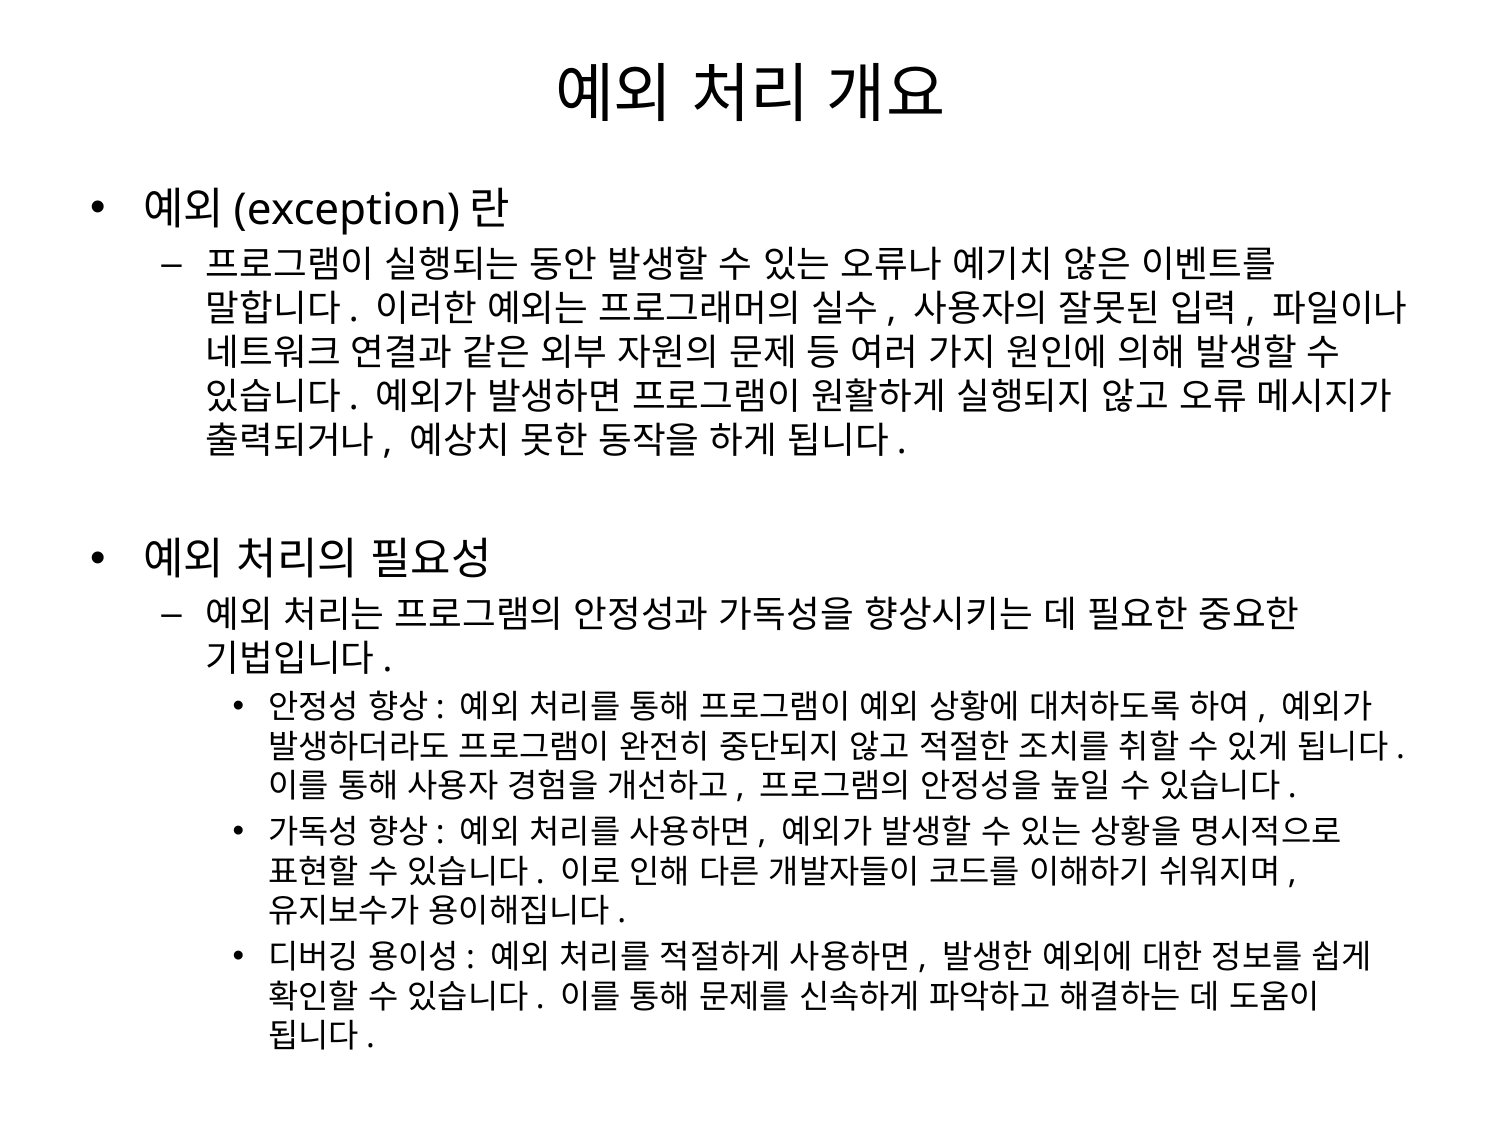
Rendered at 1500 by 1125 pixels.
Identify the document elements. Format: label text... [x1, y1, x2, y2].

list 예외(exception)란 프로그램이 실행되는 동안 발생할 수 있는 오류나 예기치 않은 이벤트를 말합니다. 이러한 예외는 프로그래머의 실수, 사용자의 잘못된 입력, 파일이나 네트워크 연결과 같은 외부 자원의 문제 등 여러 가지 원인에 의해 발생할 수 있습니다. 예외가 발생하면 프로그램이 원활하게 실행되지 않고 오류 메시지가 출력되거나, 예상치 못한 동작을 하게 됩니다. 예외 처리의 필요성 예외 처리는 프로그램의 안정성과 가독성을 향상시키는 데 필요한 중요한 기법입니다. 안정성 향상: 예외 처리를 통해 프로그램이 예외 상황에 대처하도록 하여, 예외가 발생하더라도 프로그램이 완전히 중단되지 않고 적절한 조치를 취할 수 있게 됩니다. 이를 통해 사용자 경험을 개선하고, 프로그램의 안정성을 높일 수 있습니다. 가독성 향상: 예외 처리를 사용하면, 예외가 발생할 수 있는 상황을 명시적으로 표현할 수 있습니다. 이로 인해 다른 개발자들이 코드를 이해하기 쉬워지며, 유지보수가 용이해집니다. 디버깅 용이성: 예외 처리를 적절하게 사용하면, 발생한 예외에 대한 정보를 쉽게 확인할 수 있습니다. 이를 통해 문제를 신속하게 파악하고 해결하는 데 도움이 됩니다. [75, 172, 1425, 1071]
title 예외 처리 개요 [75, 45, 1425, 138]
